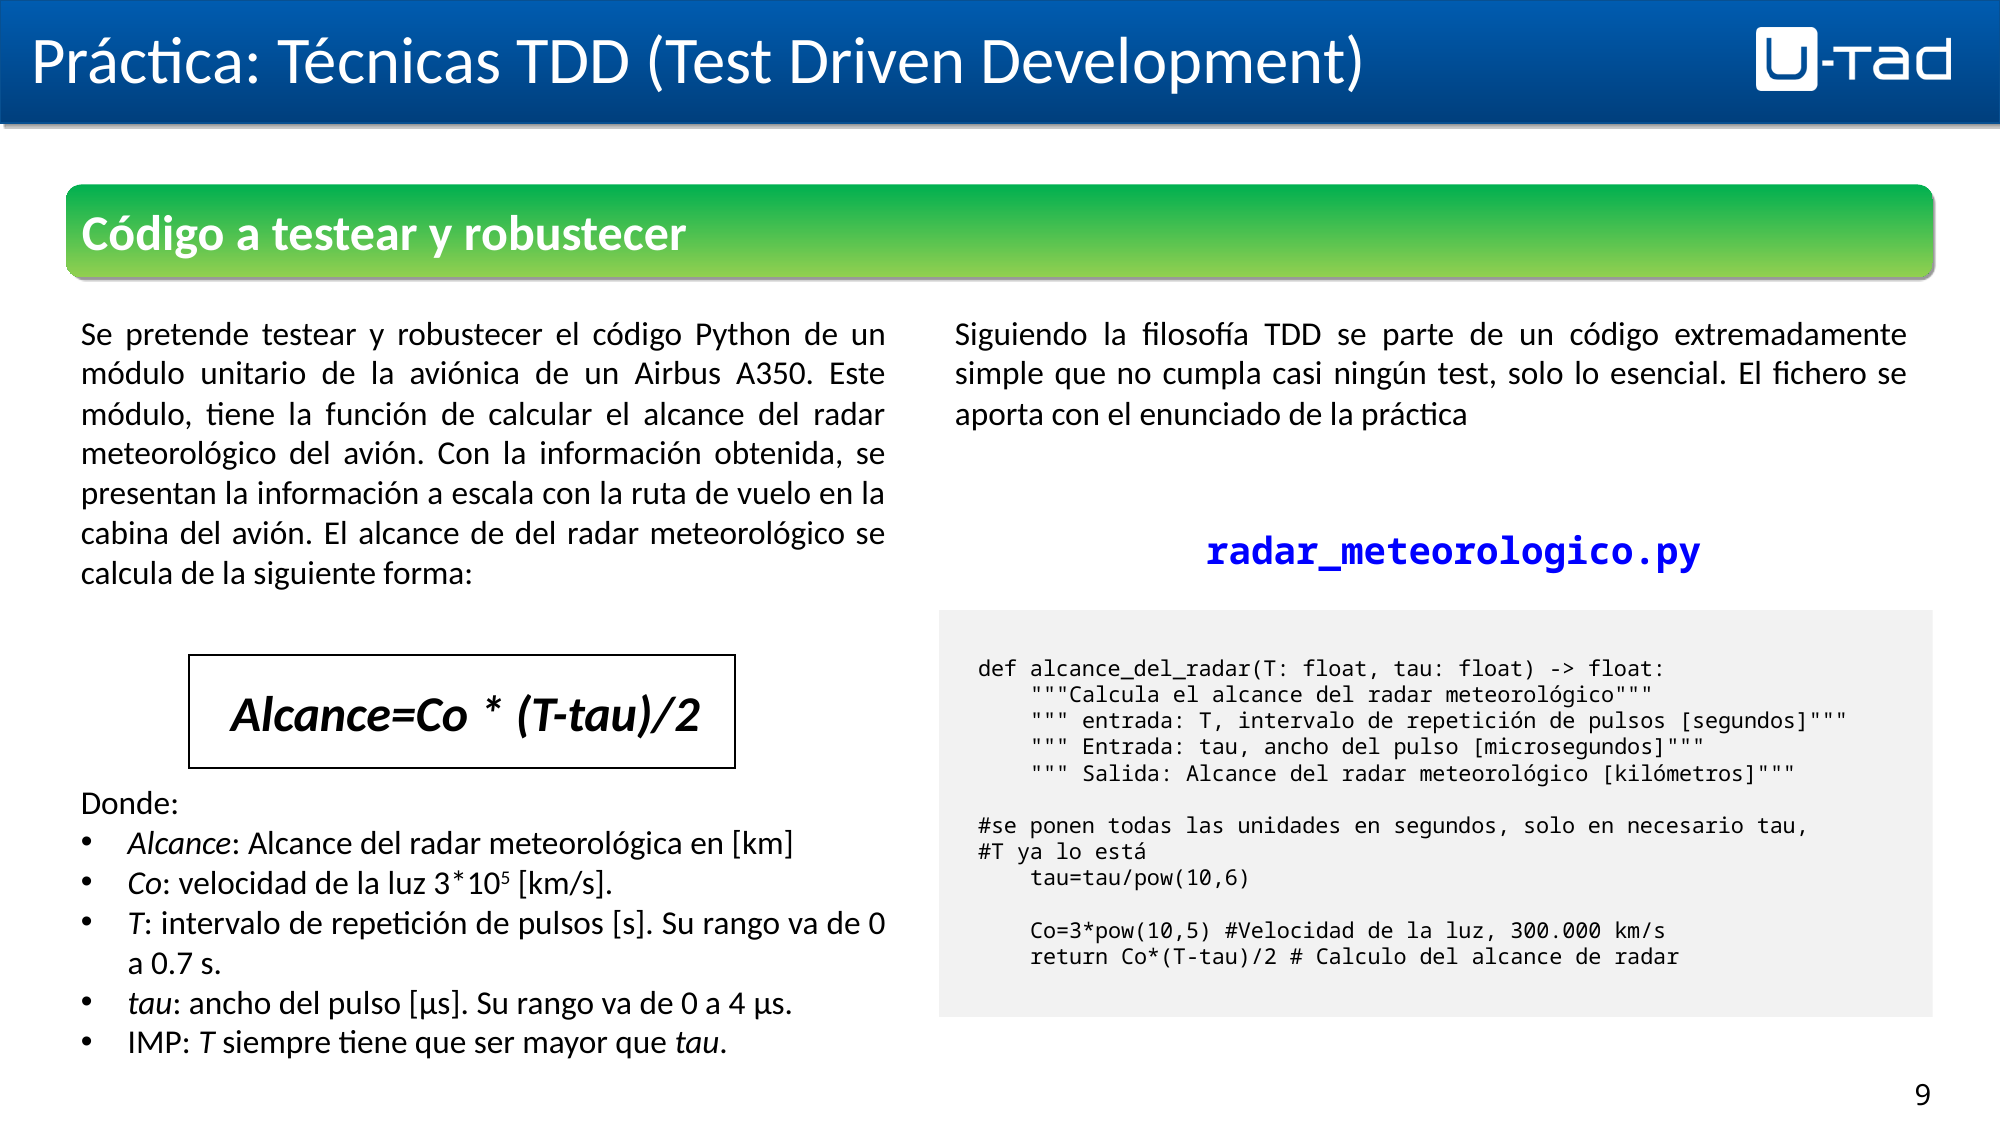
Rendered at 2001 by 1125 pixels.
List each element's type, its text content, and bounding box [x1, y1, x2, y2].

text_box Siguiendo la filosofía TDD se parte de un código extremadamente simple que no cumpla casi ningún test, solo lo esencial. El fichero se aporta con el enunciado de la práctica [940, 304, 1924, 439]
text_box [938, 609, 1934, 1018]
text_box radar_meteorologico.py [1126, 519, 1781, 580]
text_box [0, 0, 2000, 124]
text_box Código a testear y robustecer [66, 184, 1933, 278]
text_box def alcance_del_radar(T: float, tau: float) -> float: """Calcula el alcance del radar meteorológico""" """ entrada: T, intervalo de repetición de pulsos [segundos]""" """ Entrada: tau, ancho del pulso [microsegundos]""" """ Salida: Alcance del radar meteorológico [kilómetros]""" #se ponen todas las unidades en segundos, solo en necesario tau, #T ya lo está tau=tau/pow(10,6) Co=3*pow(10,5) #Velocidad de la luz, 300.000 km/s return Co*(T-tau)/2 # Calculo del alcance de radar [963, 646, 1909, 977]
text_box Se pretende testear y robustecer el código Python de un módulo unitario de la aviónica de un Airbus A350. Este módulo, tiene la función de calcular el alcance del radar meteorológico del avión. Con la información obtenida, se presentan la información a escala con la ruta de vuelo en la cabina del avión. El alcance de del radar meteorológico se calcula de la siguiente forma: Alcance=Co * (T-tau)/2 Donde: Alcance: Alcance del radar meteorológica en [km] Co: velocidad de la luz 3*105 [km/s]. T: intervalo de repetición de pulsos [s]. Su rango va de 0 a 0.7 s. tau: ancho del pulso [μs]. Su rango va de 0 a 4 μs. IMP: T siempre tiene que ser mayor que tau. [66, 304, 902, 1108]
picture [1718, 23, 1988, 94]
text_box Práctica: Técnicas TDD (Test Driven Development) [16, 9, 1911, 105]
text_box [188, 654, 736, 769]
